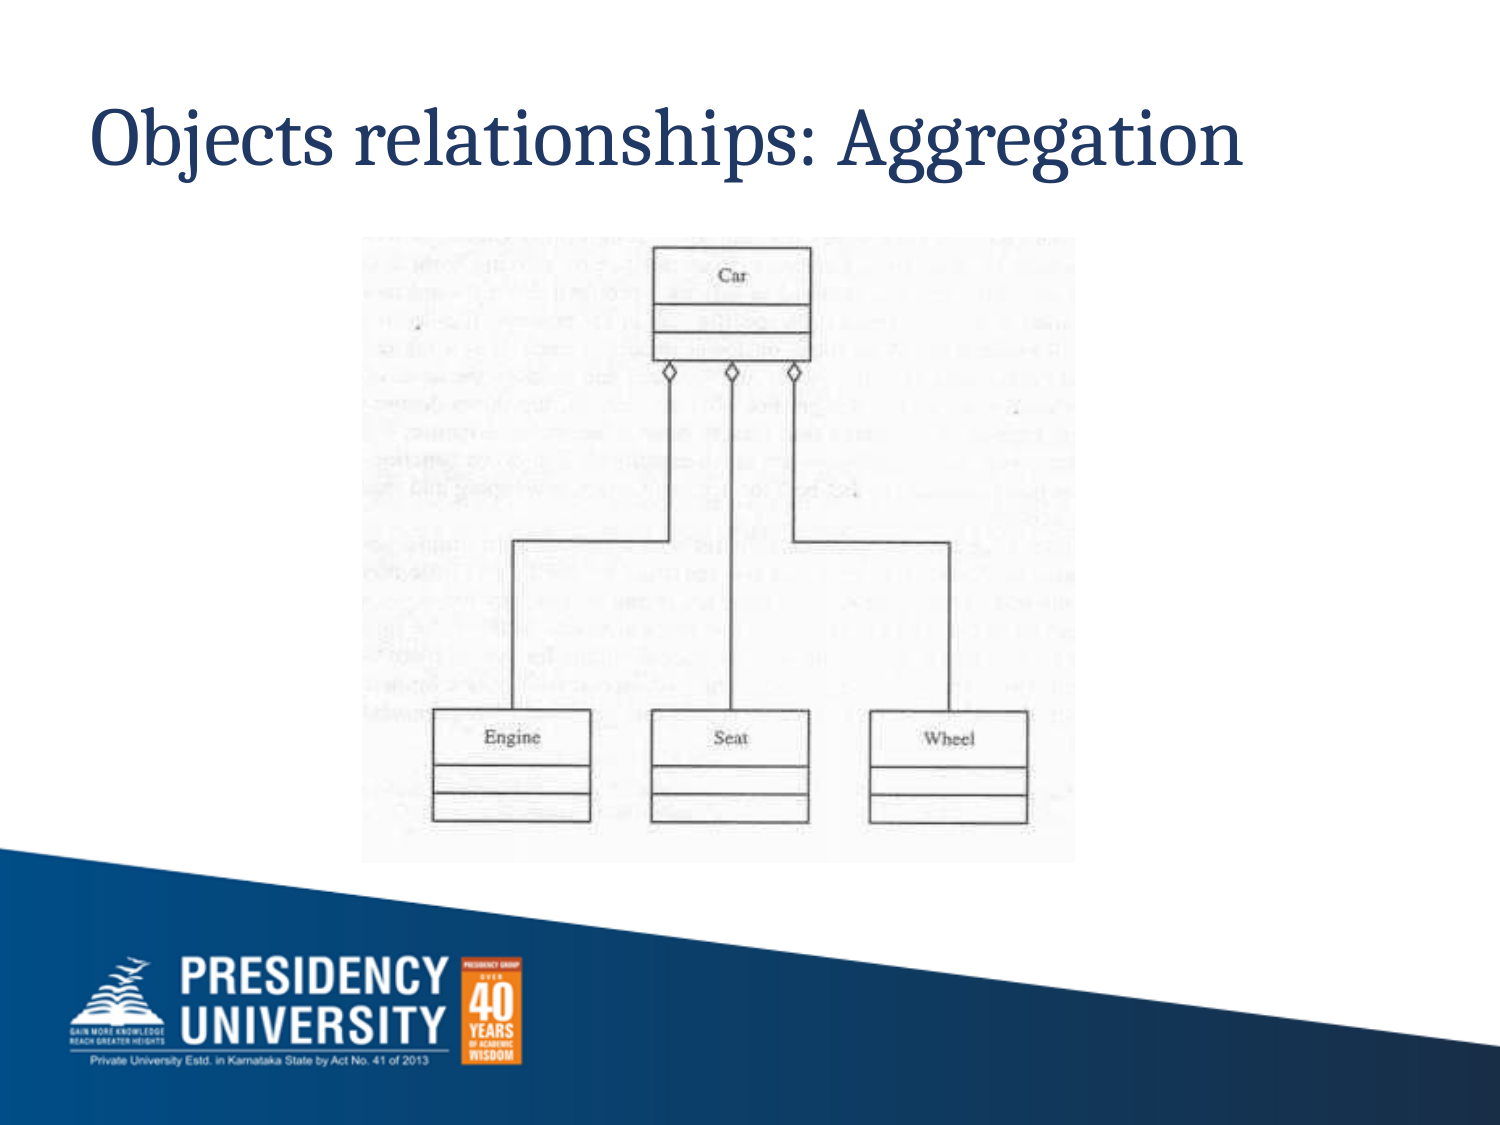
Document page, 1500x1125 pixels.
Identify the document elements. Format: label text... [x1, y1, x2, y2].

picture [0, 845, 1500, 1125]
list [362, 237, 1076, 863]
title Objects relationships: Aggregation [75, 45, 1363, 233]
